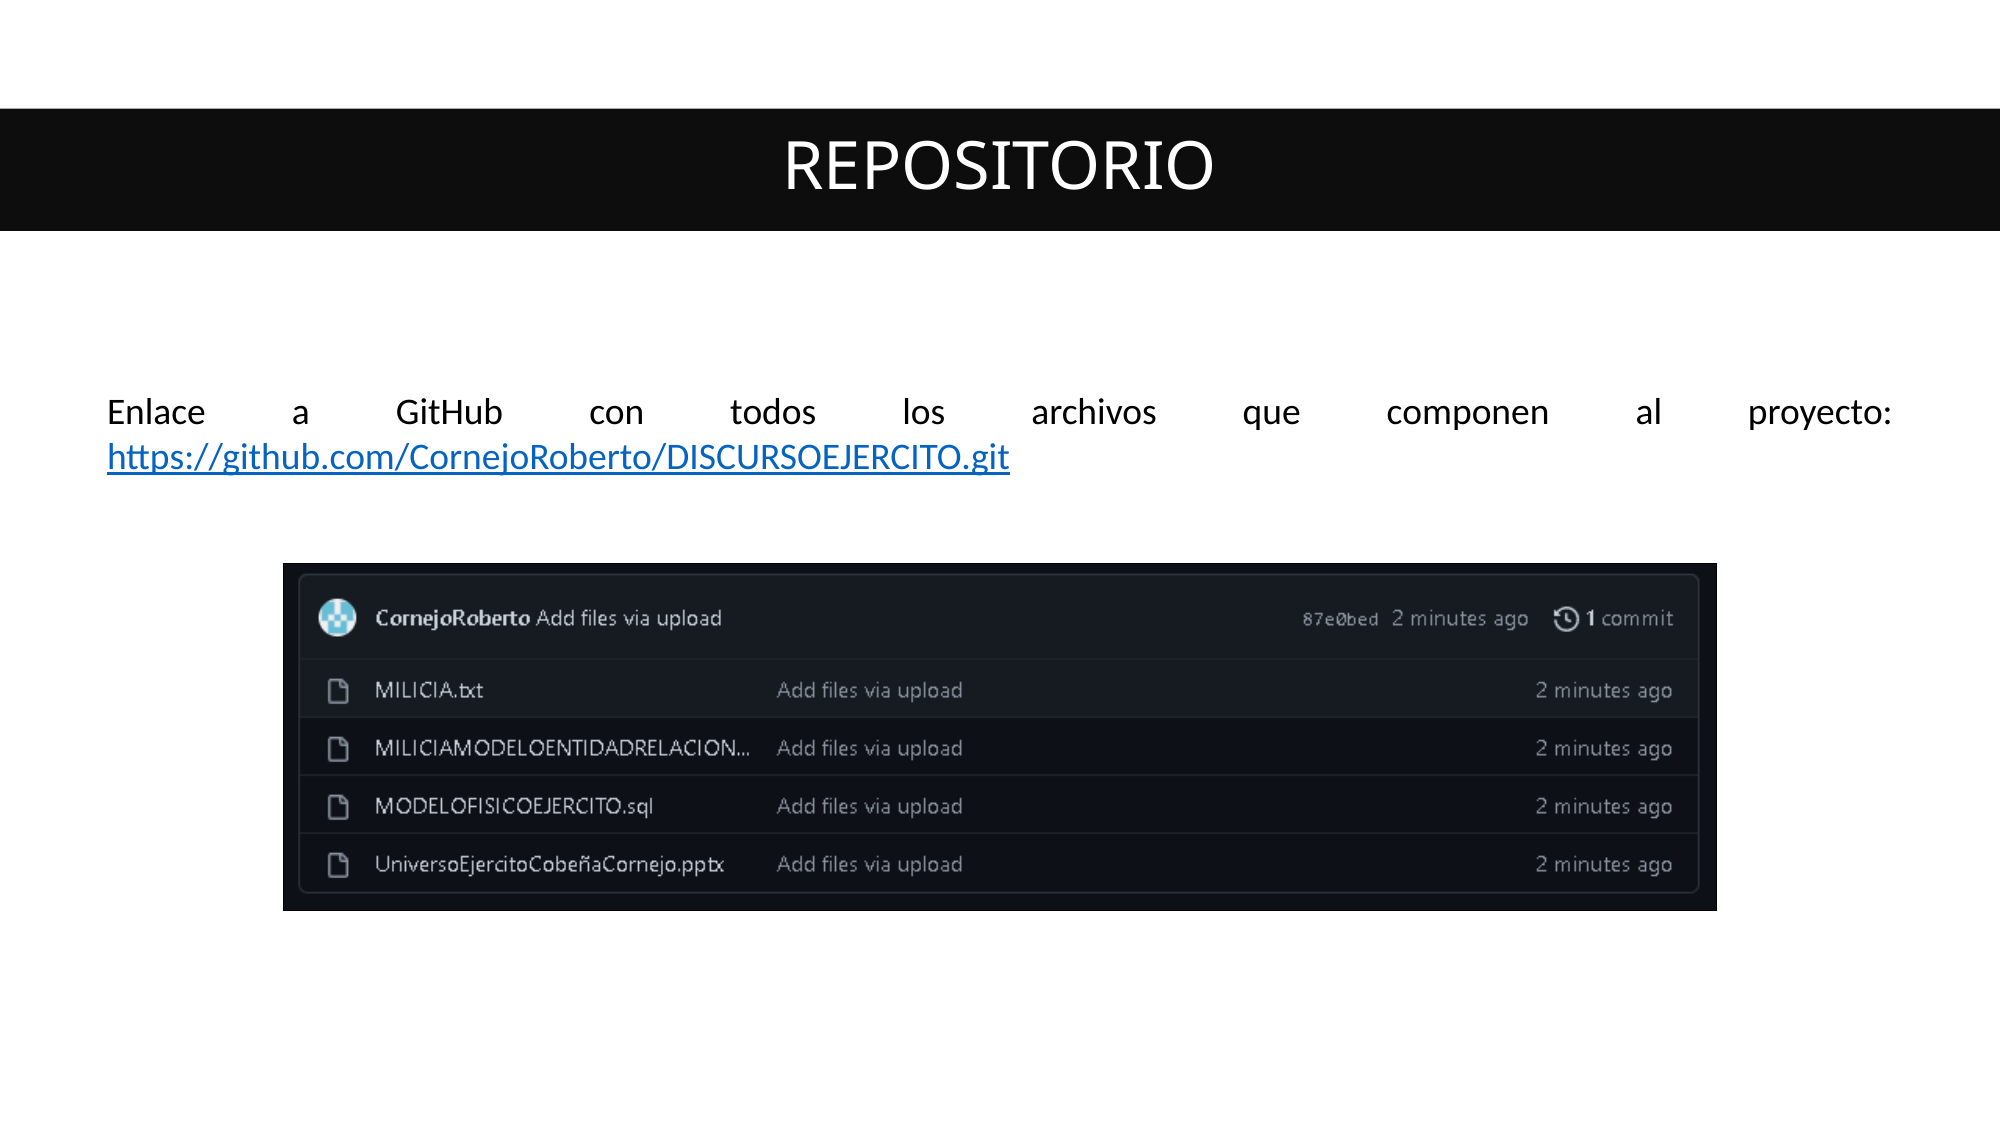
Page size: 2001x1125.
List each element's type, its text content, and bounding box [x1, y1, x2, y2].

text_box Enlace a GitHub con todos los archivos que componen al proyecto: https://github.com/CornejoRoberto/DISCURSOEJERCITO.git [92, 379, 1908, 485]
text_box [0, 108, 2000, 231]
text_box REPOSITORIO [80, 124, 1920, 247]
picture [283, 563, 1717, 911]
